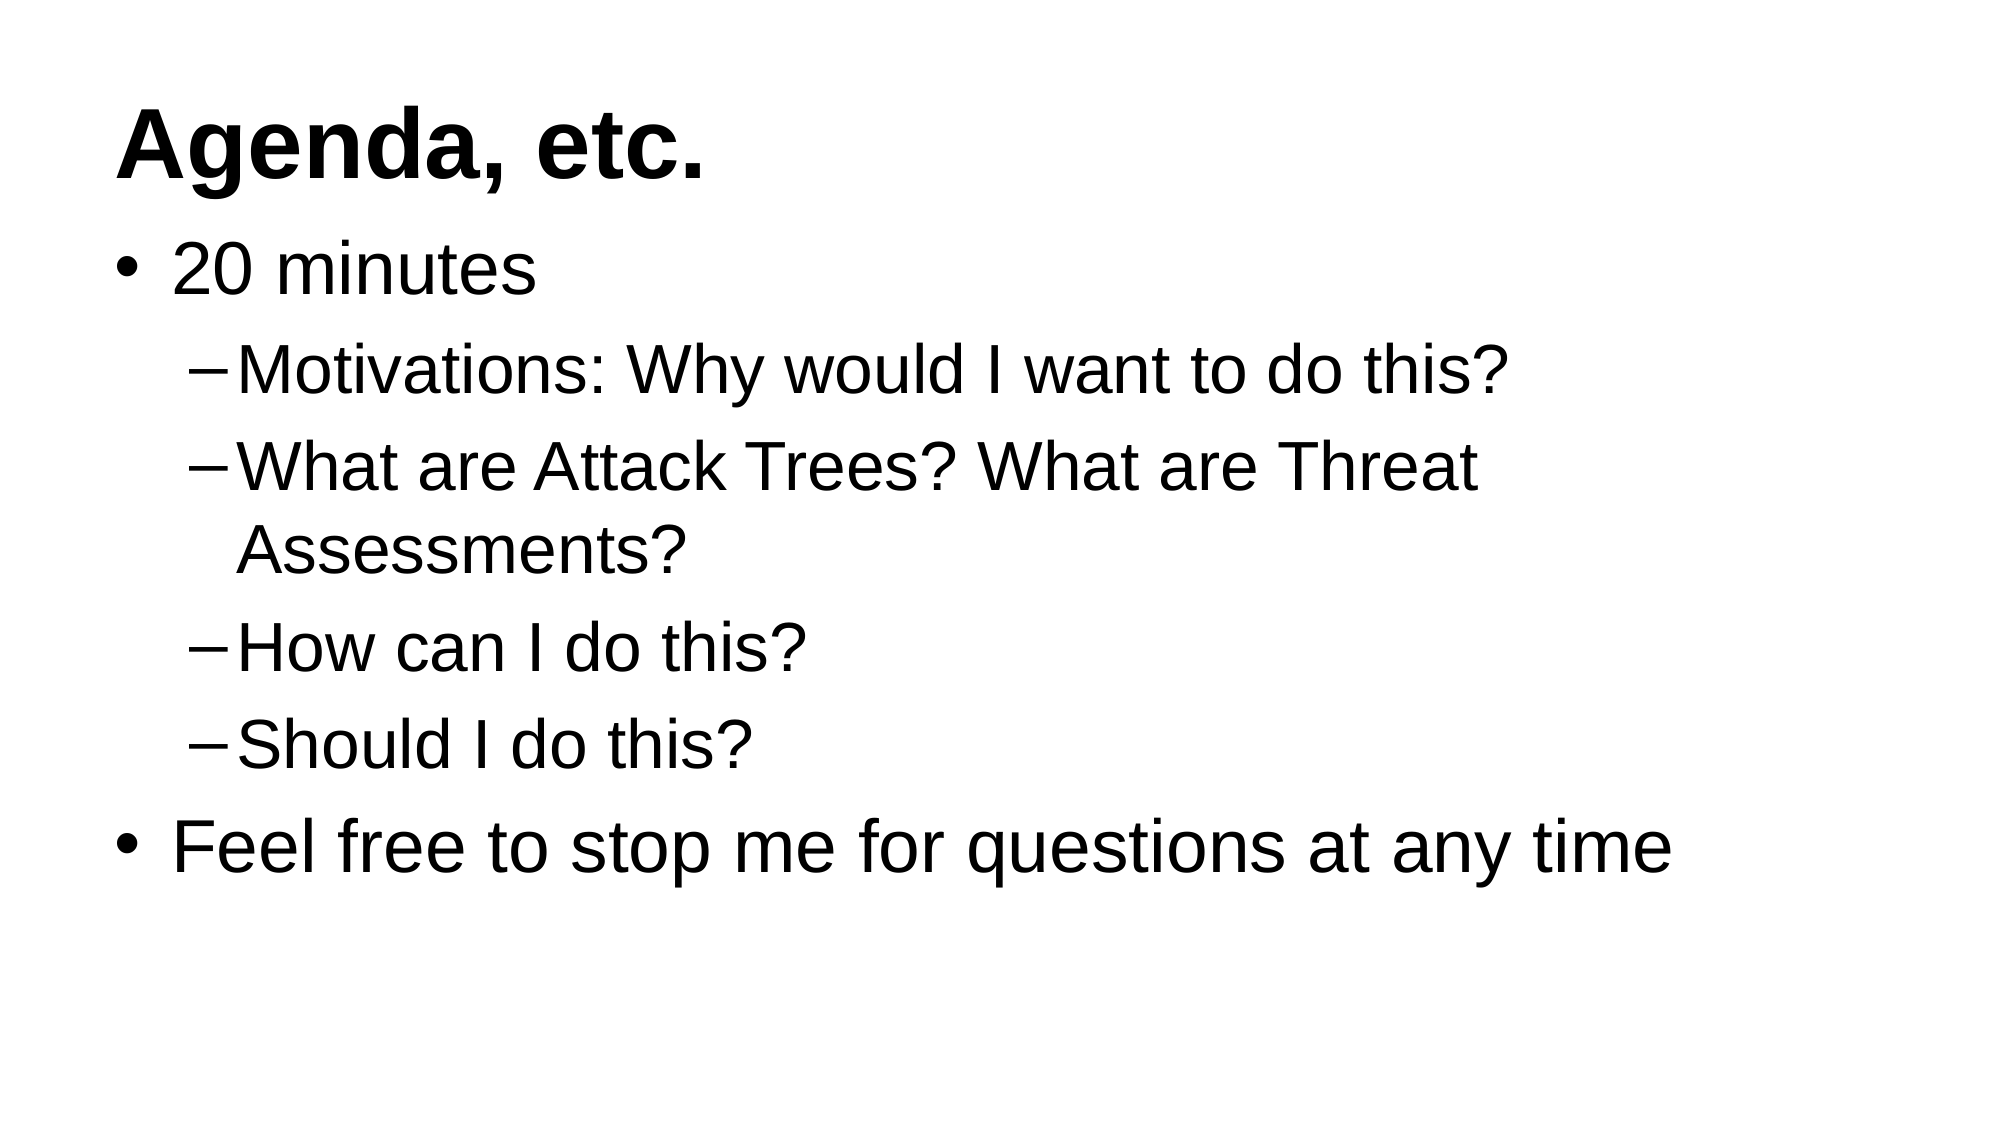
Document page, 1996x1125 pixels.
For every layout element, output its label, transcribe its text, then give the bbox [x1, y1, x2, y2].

list 20 minutes Motivations: Why would I want to do this? What are Attack Trees? What are Threat Assessments? How can I do this? Should I do this? Feel free to stop me for questions at any time [99, 233, 1896, 1005]
title Agenda, etc. [99, 45, 1896, 233]
